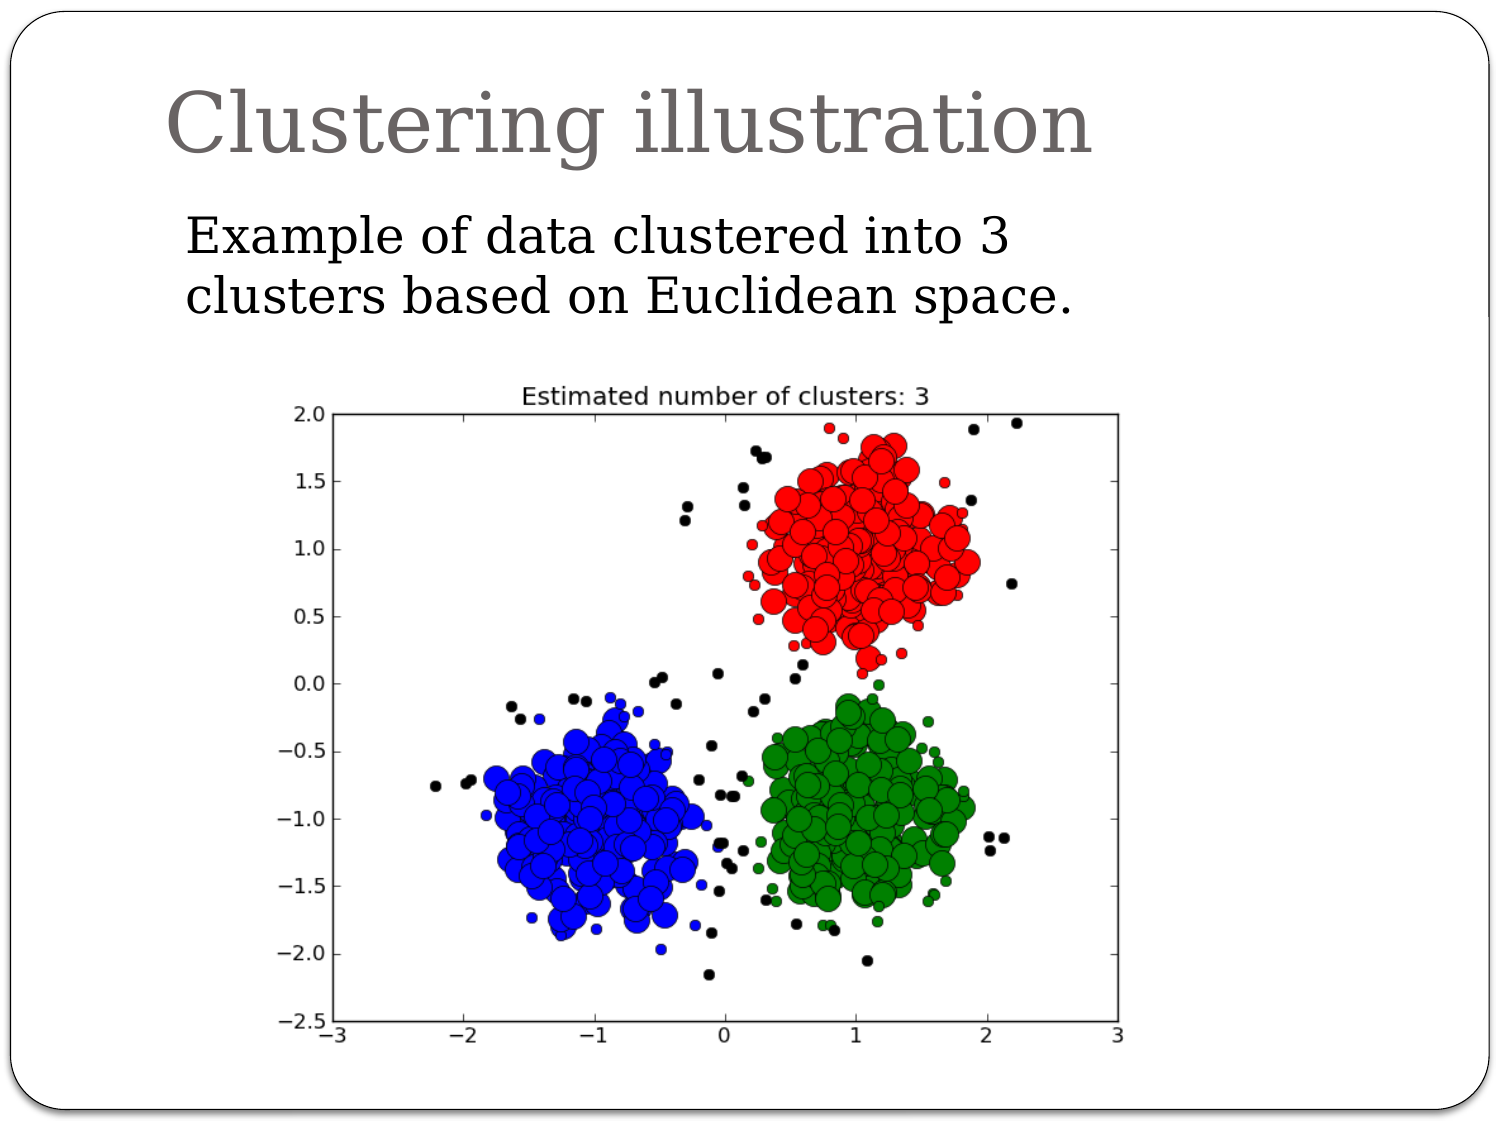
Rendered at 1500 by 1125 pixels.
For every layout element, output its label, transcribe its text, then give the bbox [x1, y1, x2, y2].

title Clustering illustration [150, 45, 1425, 185]
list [206, 337, 1219, 1098]
text_box Example of data clustered into 3 clusters based on Euclidean space. [171, 196, 1152, 331]
